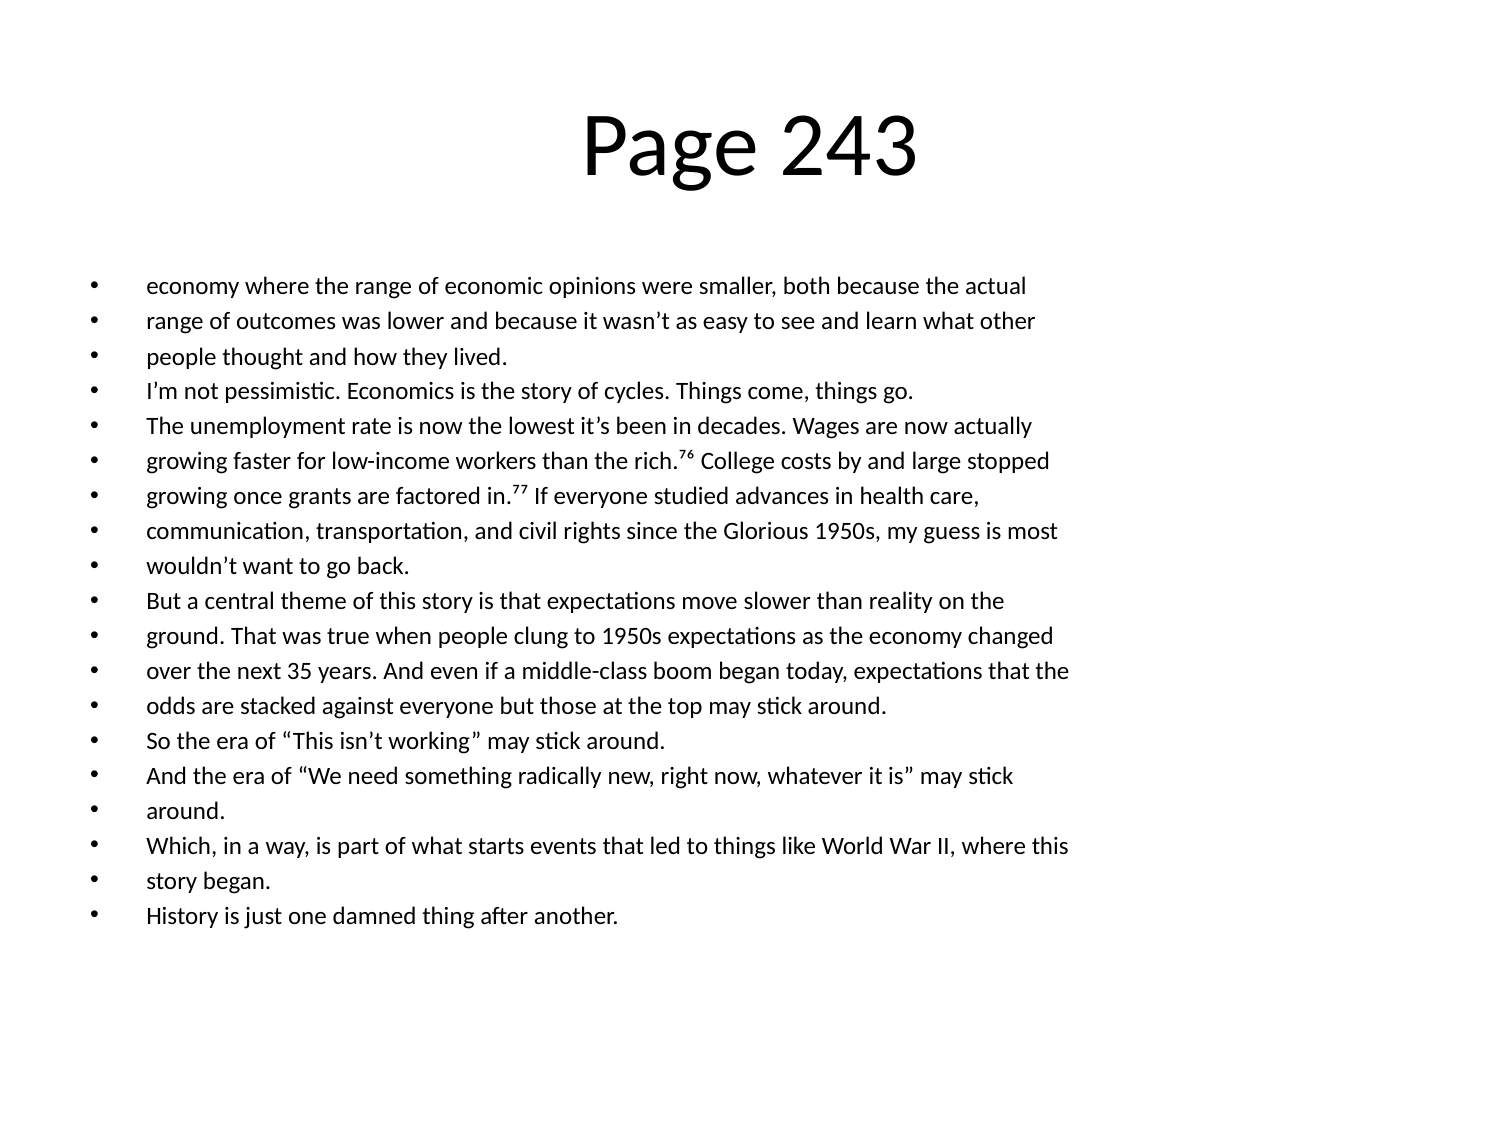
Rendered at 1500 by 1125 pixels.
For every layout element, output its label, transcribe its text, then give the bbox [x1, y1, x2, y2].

list economy where the range of economic opinions were smaller, both because the actual range of outcomes was lower and because it wasn’t as easy to see and learn what other people thought and how they lived. I’m not pessimistic. Economics is the story of cycles. Things come, things go. The unemployment rate is now the lowest it’s been in decades. Wages are now actually growing faster for low-income workers than the rich.⁷⁶ College costs by and large stopped growing once grants are factored in.⁷⁷ If everyone studied advances in health care, communication, transportation, and civil rights since the Glorious 1950s, my guess is most wouldn’t want to go back. But a central theme of this story is that expectations move slower than reality on the ground. That was true when people clung to 1950s expectations as the economy changed over the next 35 years. And even if a middle-class boom began today, expectations that the odds are stacked against everyone but those at the top may stick around. So the era of “This isn’t working” may stick around. And the era of “We need something radically new, right now, whatever it is” may stick around. Which, in a way, is part of what starts events that led to things like World War II, where this story began. History is just one damned thing after another. [75, 262, 1425, 1005]
title Page 243 [75, 45, 1425, 233]
